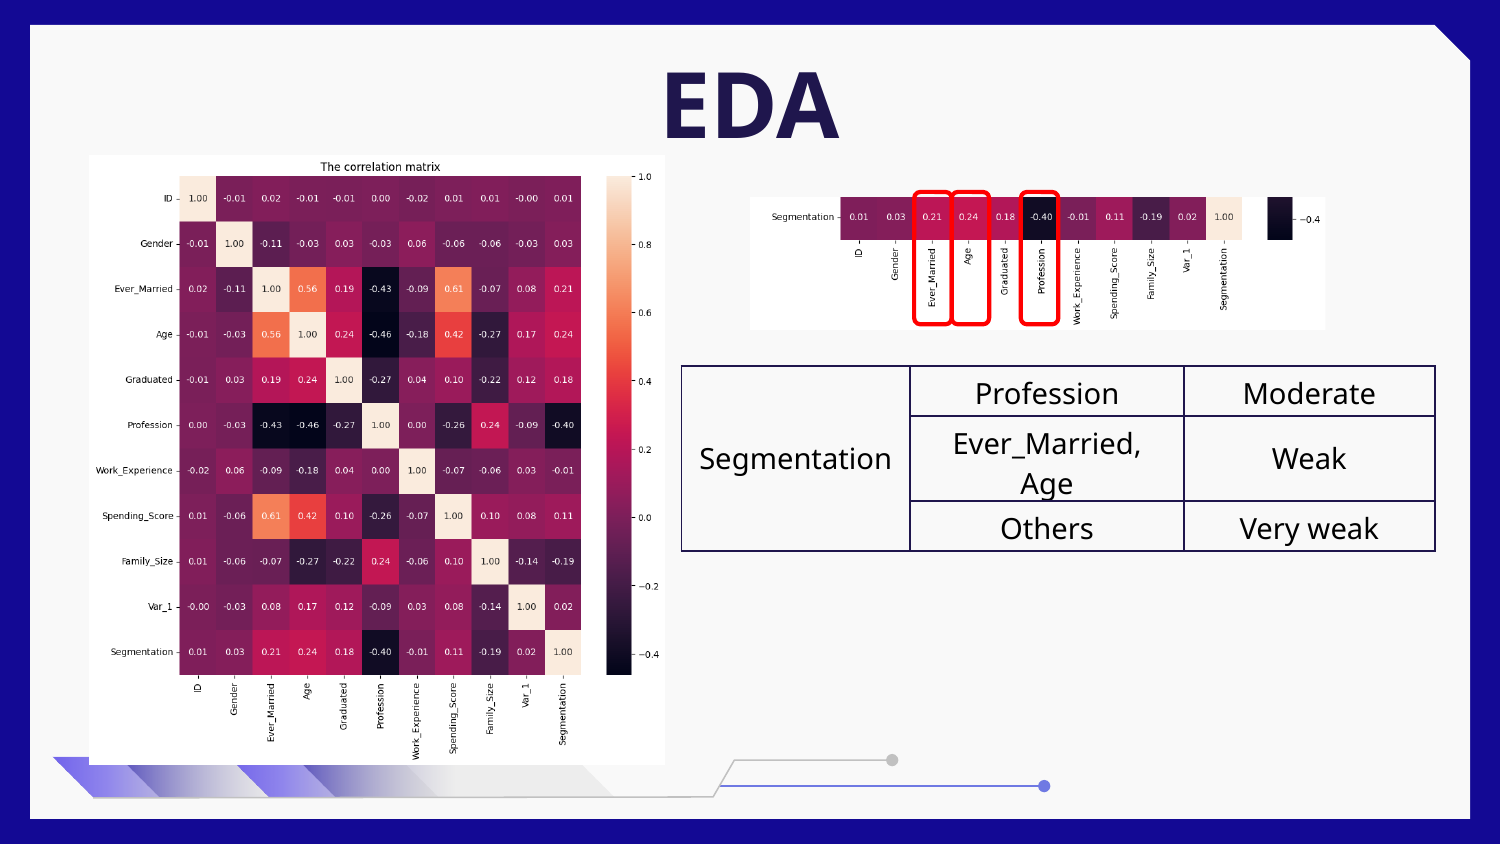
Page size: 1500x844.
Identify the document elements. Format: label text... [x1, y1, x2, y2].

table_header Segmentation [682, 367, 909, 550]
text_box [912, 189, 953, 195]
table_header Profession [911, 367, 1183, 415]
table_header Moderate [1185, 367, 1434, 415]
table_cell Weak [1185, 417, 1434, 500]
table_cell Others [911, 502, 1183, 550]
table_cell Ever_Married, Age [911, 417, 1183, 500]
picture [45, 155, 665, 824]
table_cell Very weak [1185, 502, 1434, 550]
text_box [952, 189, 991, 195]
picture [749, 196, 1326, 330]
text_box [1019, 189, 1060, 195]
text_box EDA [0, 23, 1500, 165]
